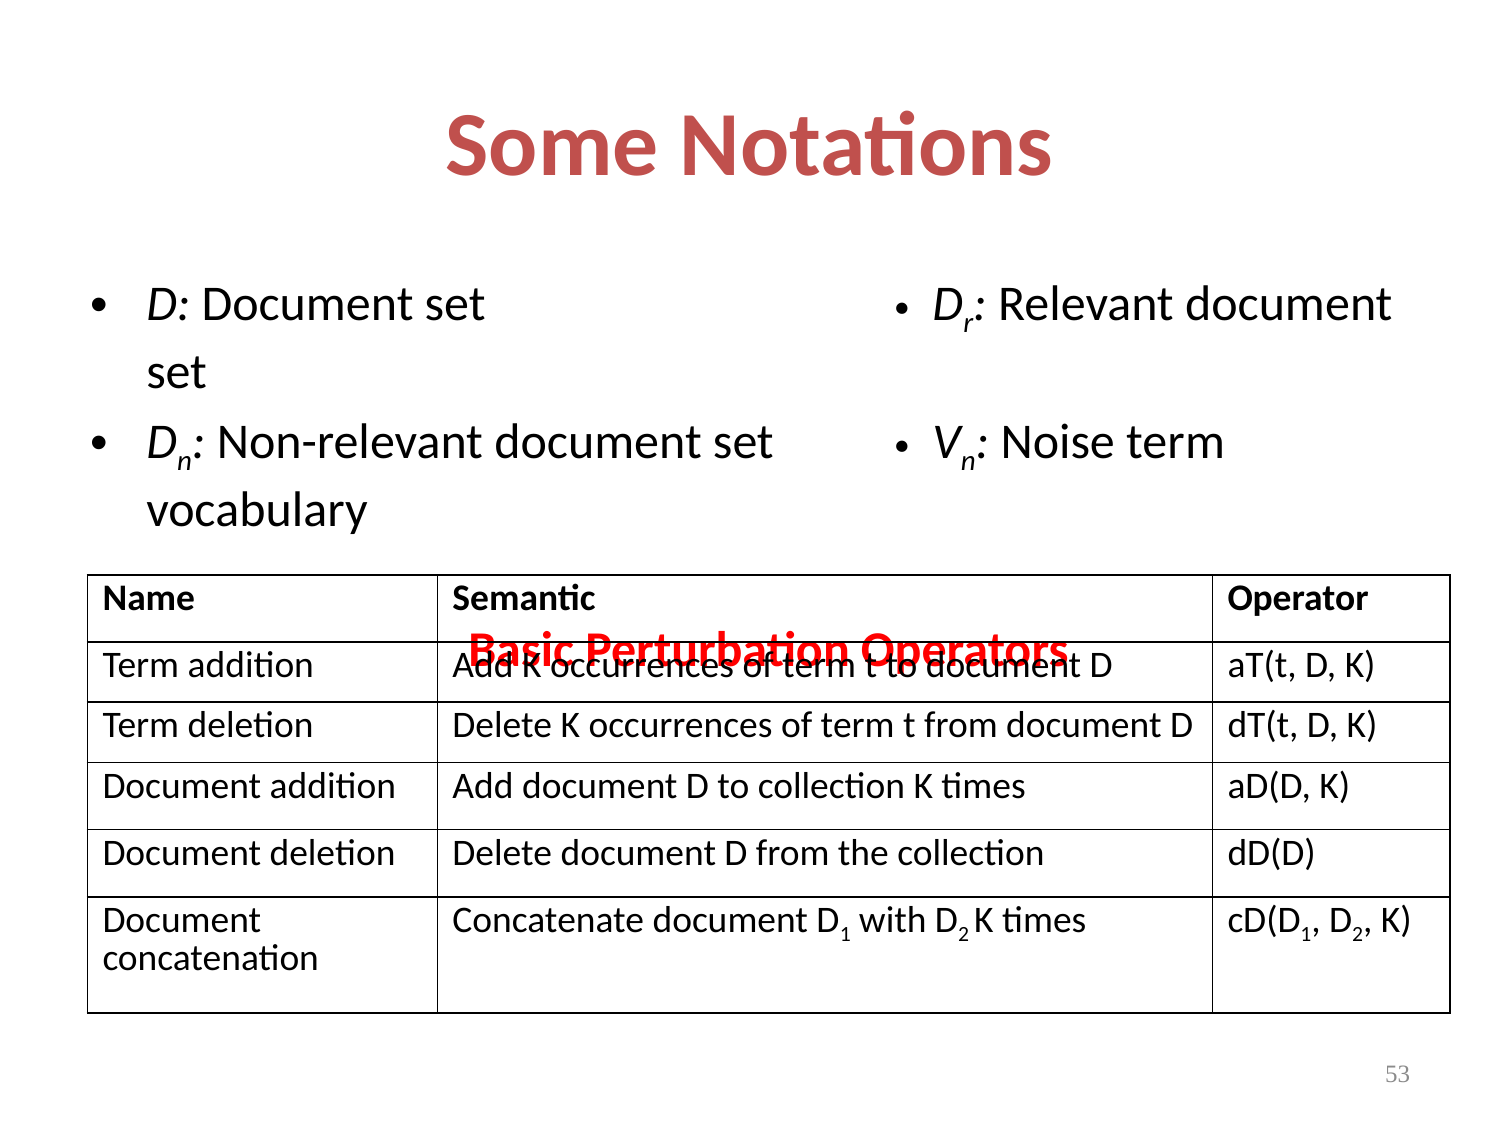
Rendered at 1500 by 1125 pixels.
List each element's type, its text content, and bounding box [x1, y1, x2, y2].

list D: Document set  Dr: Relevant document set Dn: Non-relevant document set  Vn: Noise term vocabulary Basic Perturbation Operators [75, 262, 1463, 1005]
table_cell Concatenate document D1 with D2 K times [438, 898, 1212, 1012]
table_cell Term addition [88, 643, 437, 701]
table_cell dT(t, D, K) [1213, 703, 1449, 762]
table_cell Term deletion [88, 703, 437, 762]
table_cell Add document D to collection K times [438, 763, 1212, 829]
table_cell Document addition [88, 763, 437, 829]
table_header Semantic [438, 576, 1212, 641]
table_header Operator [1213, 576, 1449, 641]
table_header Name [88, 576, 437, 641]
table_cell Add K occurrences of term t to document D [438, 643, 1212, 701]
table_cell Document deletion [88, 830, 437, 896]
table_cell Document concatenation [88, 898, 437, 1012]
title Some Notations [75, 45, 1425, 233]
table_cell cD(D1, D2, K) [1213, 898, 1449, 1012]
table_cell Delete K occurrences of term t from document D [438, 703, 1212, 762]
table_cell dD(D) [1213, 830, 1449, 896]
table_cell aD(D, K) [1213, 763, 1449, 829]
table_cell aT(t, D, K) [1213, 643, 1449, 701]
slide_number 53 [1074, 1042, 1425, 1103]
table_cell Delete document D from the collection [438, 830, 1212, 896]
